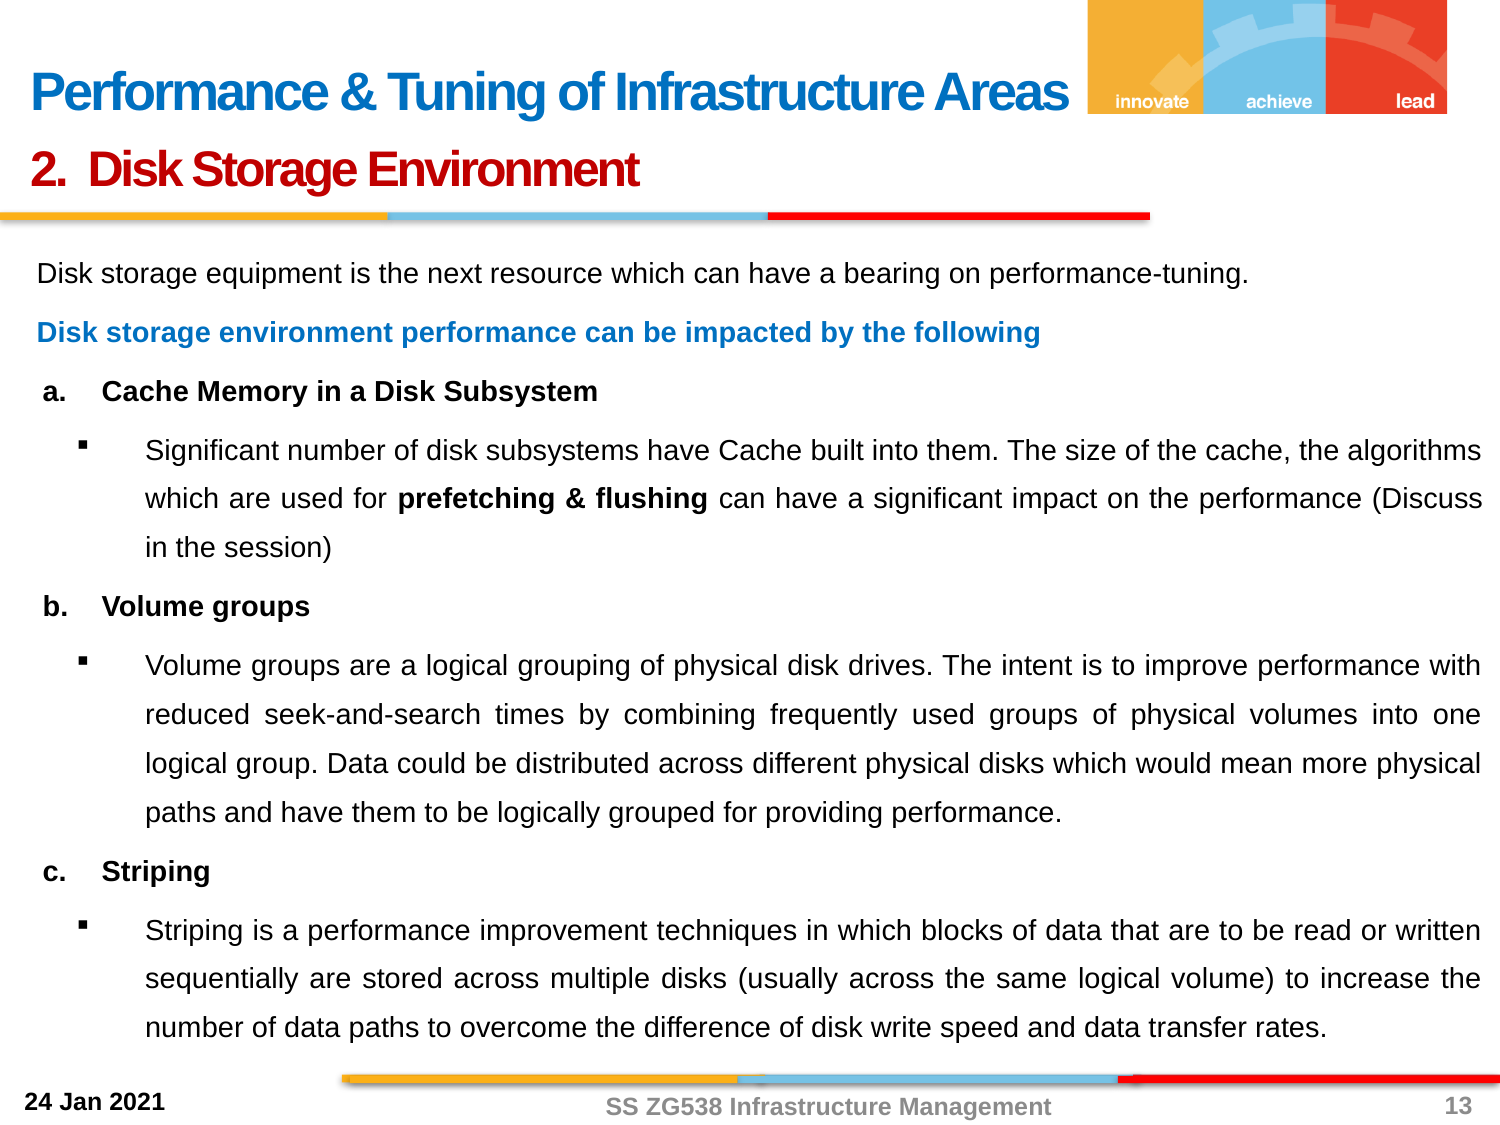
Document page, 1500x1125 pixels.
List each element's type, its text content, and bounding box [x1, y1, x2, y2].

list Performance & Tuning of Infrastructure Areas 2. Disk Storage Environment [15, 27, 1328, 216]
slide_number 13 [1137, 1074, 1488, 1125]
picture [1087, 0, 1448, 114]
footer SS ZG538 Infrastructure Management [586, 1075, 1072, 1125]
list Disk storage equipment is the next resource which can have a bearing on performance-tuning. Disk storage environment performance can be impacted by the following Cache Memory in a Disk Subsystem Significant number of disk subsystems have Cache built into them. The size of the cache, the algorithms which are used for prefetching & flushing can have a significant impact on the performance (Discuss in the session) Volume groups Volume groups are a logical grouping of physical disk drives. The intent is to improve performance with reduced seek-and-search times by combining frequently used groups of physical volumes into one logical group. Data could be distributed across different physical disks which would mean more physical paths and have them to be logically grouped for providing performance. Striping Striping is a performance improvement techniques in which blocks of data that are to be read or written sequentially are stored across multiple disks (usually across the same logical volume) to increase the number of data paths to overcome the difference of disk write speed and data transfer rates. [0, 224, 1500, 1095]
